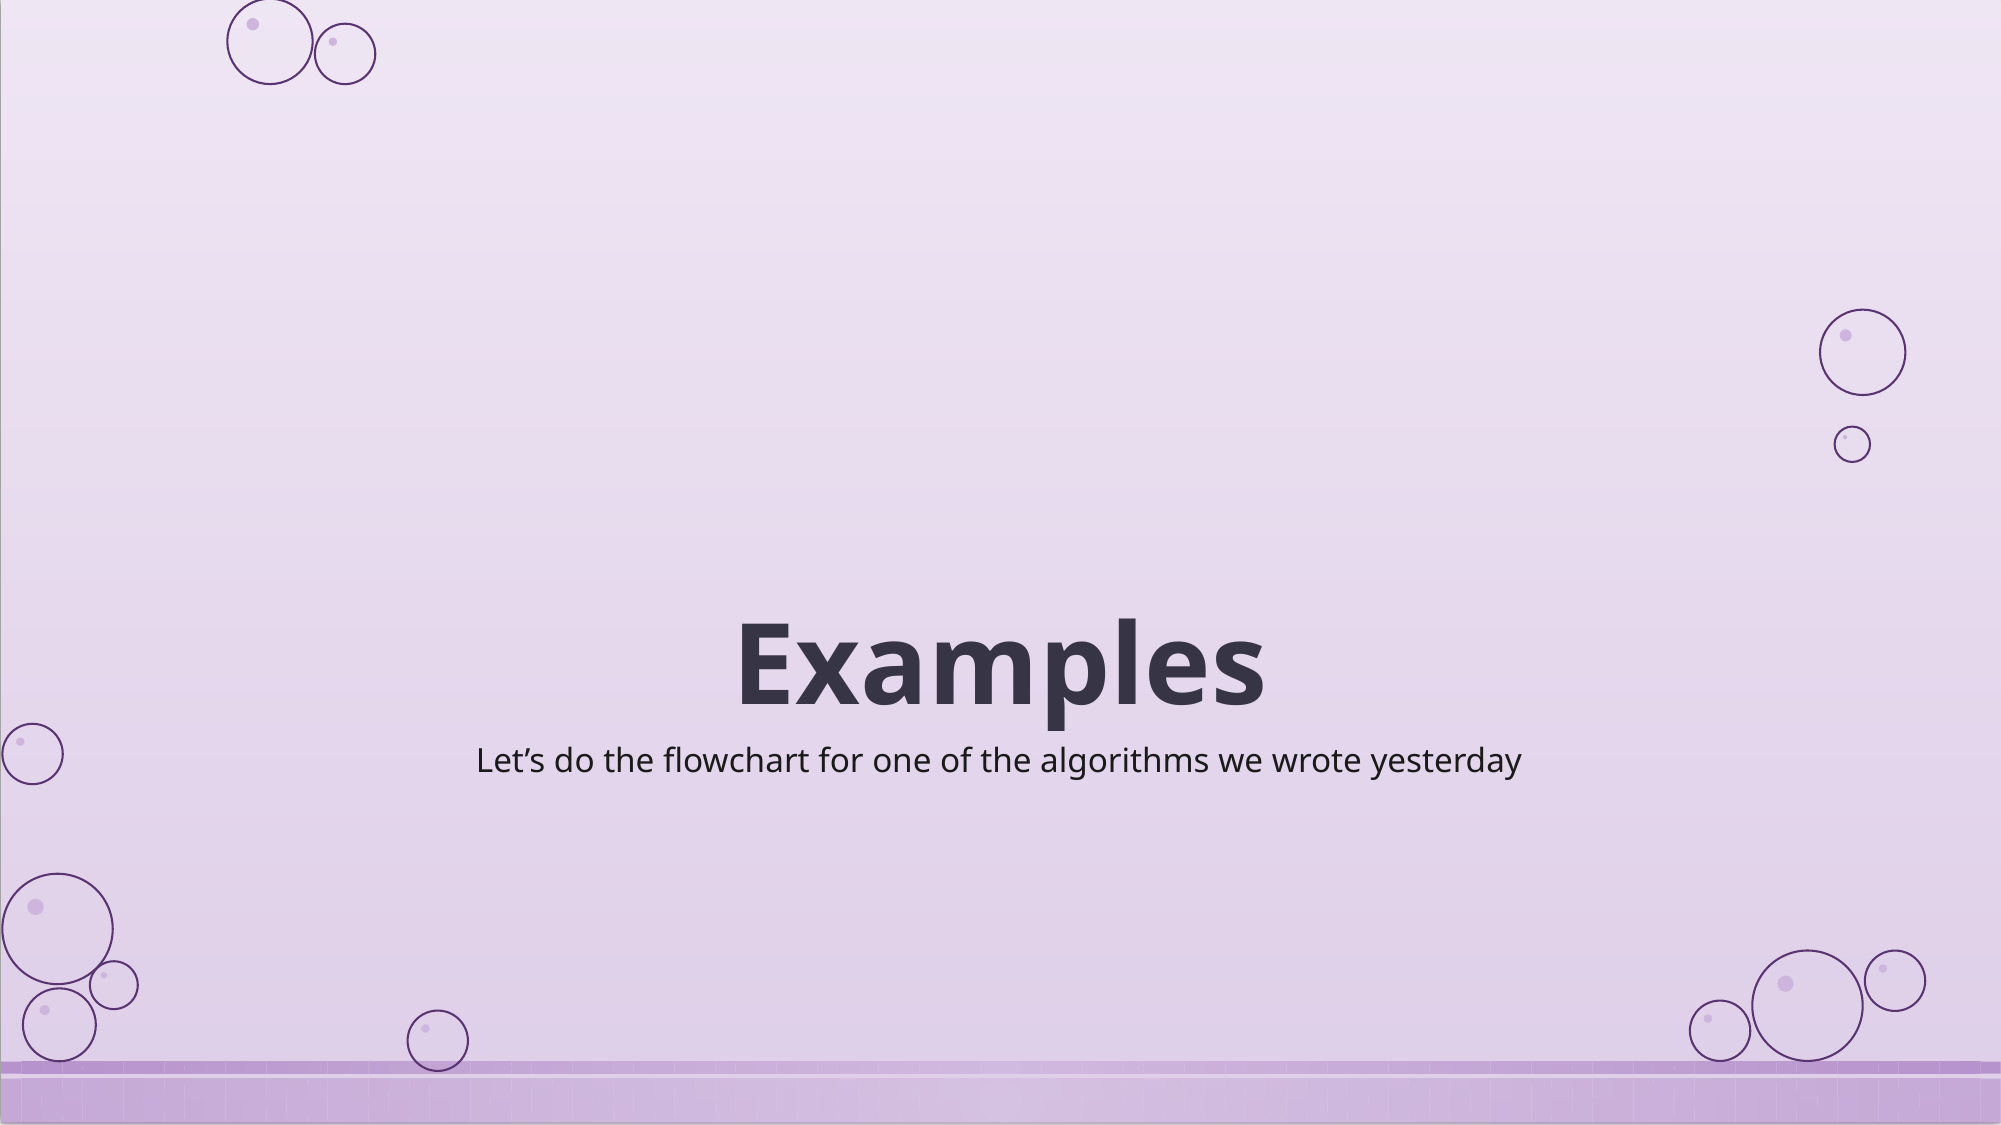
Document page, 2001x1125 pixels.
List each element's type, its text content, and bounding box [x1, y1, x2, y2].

title Examples [212, 349, 1788, 736]
text_box Let’s do the flowchart for one of the algorithms we wrote yesterday [212, 736, 1788, 887]
